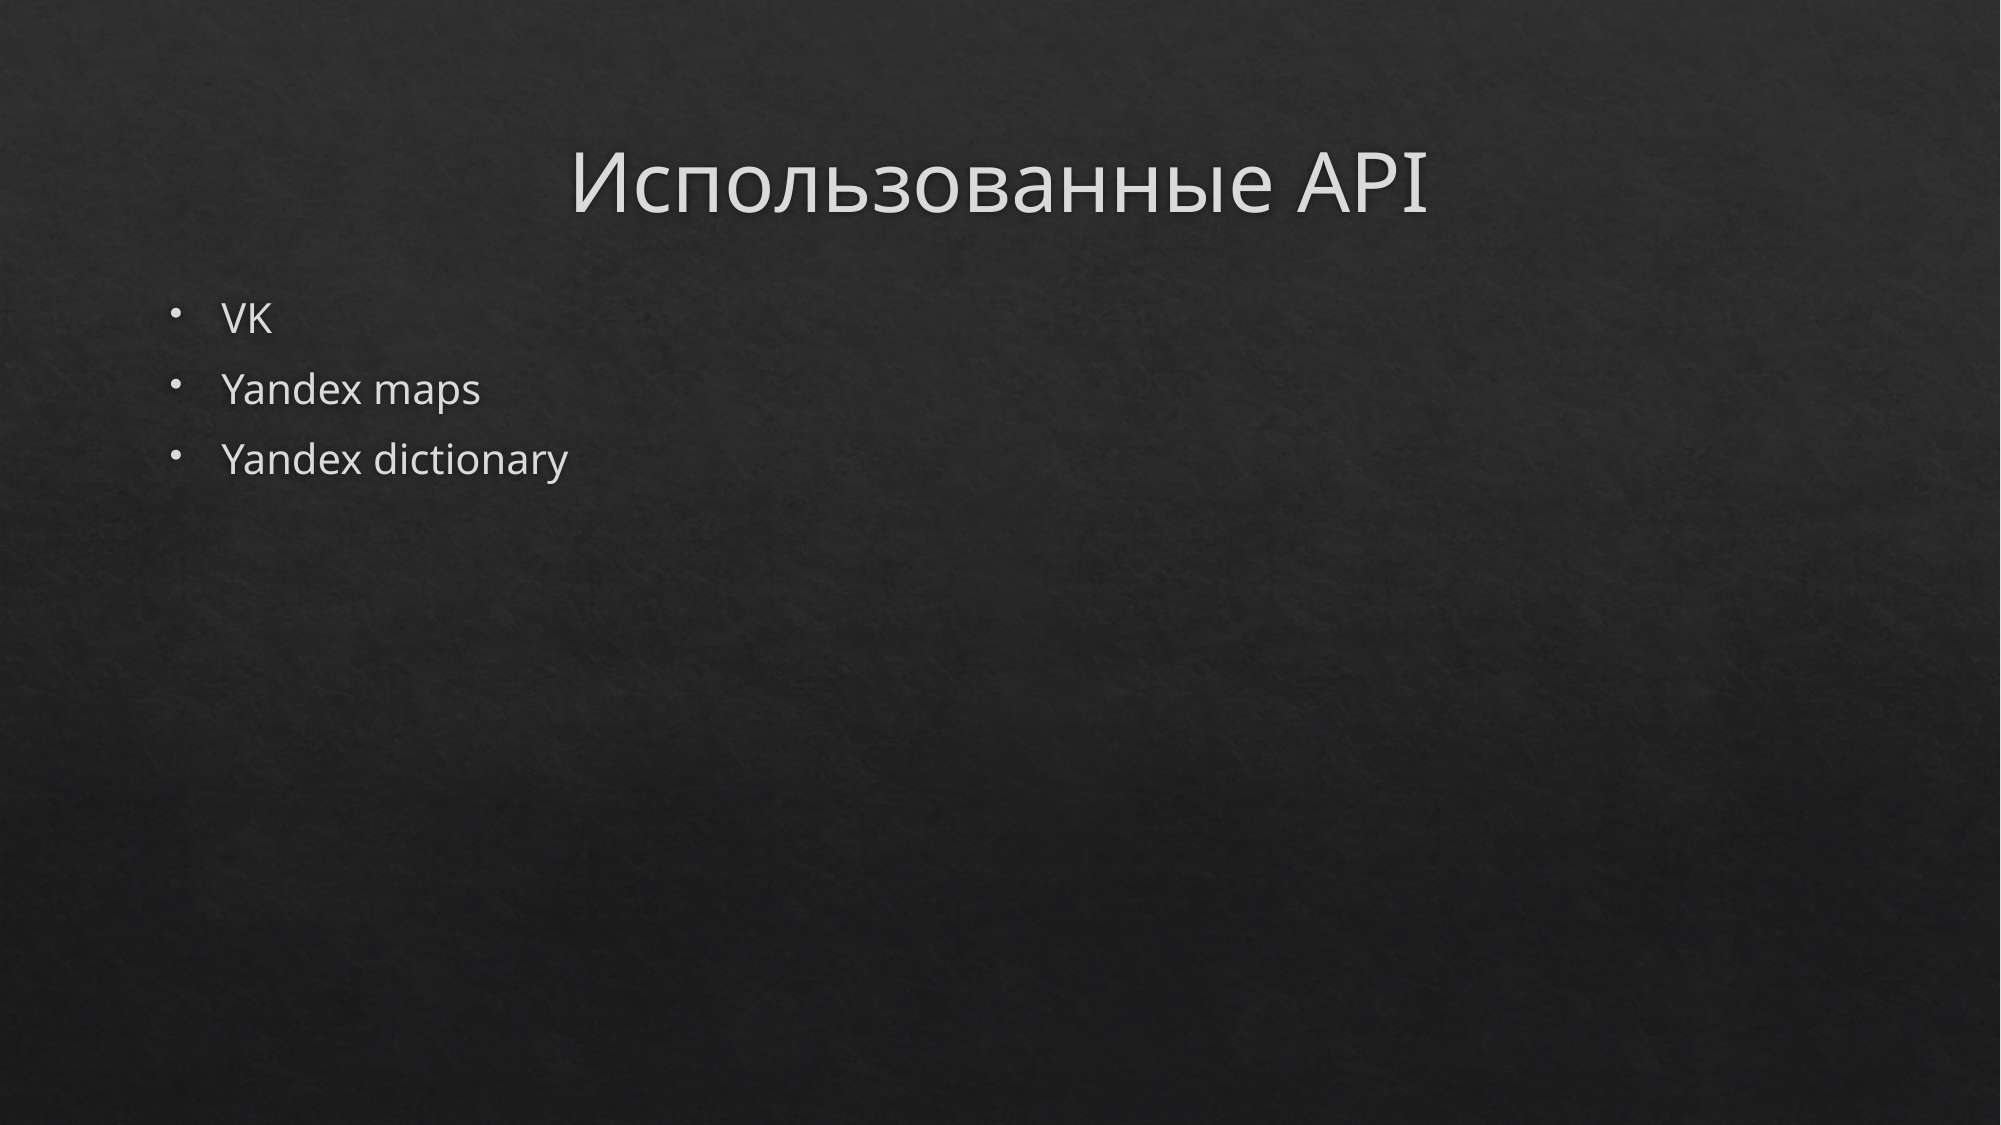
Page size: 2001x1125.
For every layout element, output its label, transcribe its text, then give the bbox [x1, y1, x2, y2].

list VK Yandex maps Yandex dictionary [149, 284, 1849, 950]
title Использованные API [149, 99, 1849, 260]
